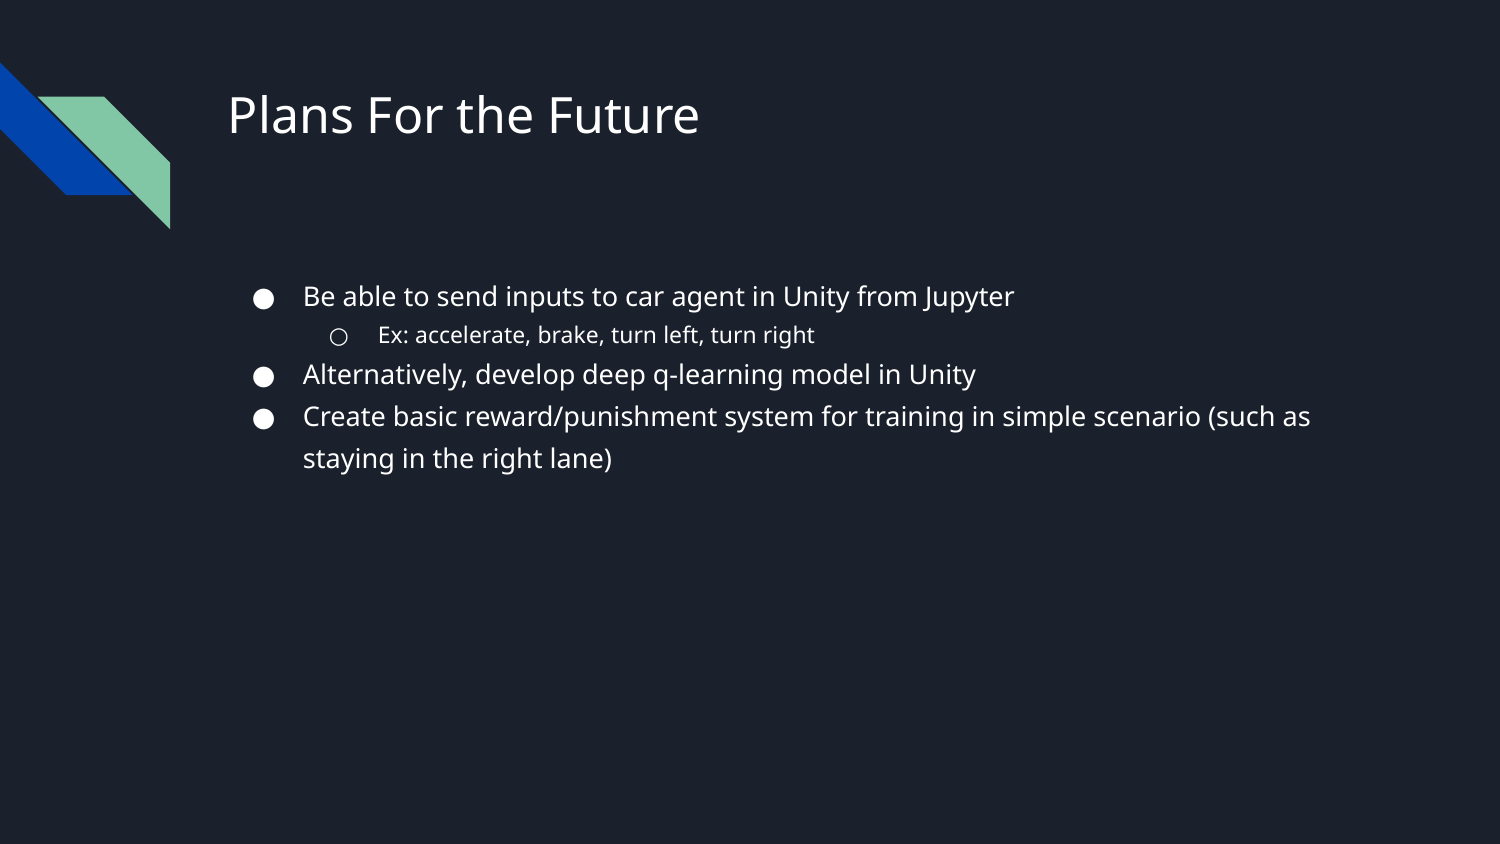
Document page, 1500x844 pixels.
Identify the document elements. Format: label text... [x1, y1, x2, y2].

list Be able to send inputs to car agent in Unity from Jupyter Ex: accelerate, brake, turn left, turn right Alternatively, develop deep q-learning model in Unity Create basic reward/punishment system for training in simple scenario (such as staying in the right lane) [212, 257, 1368, 735]
title Plans For the Future [212, 64, 1368, 215]
